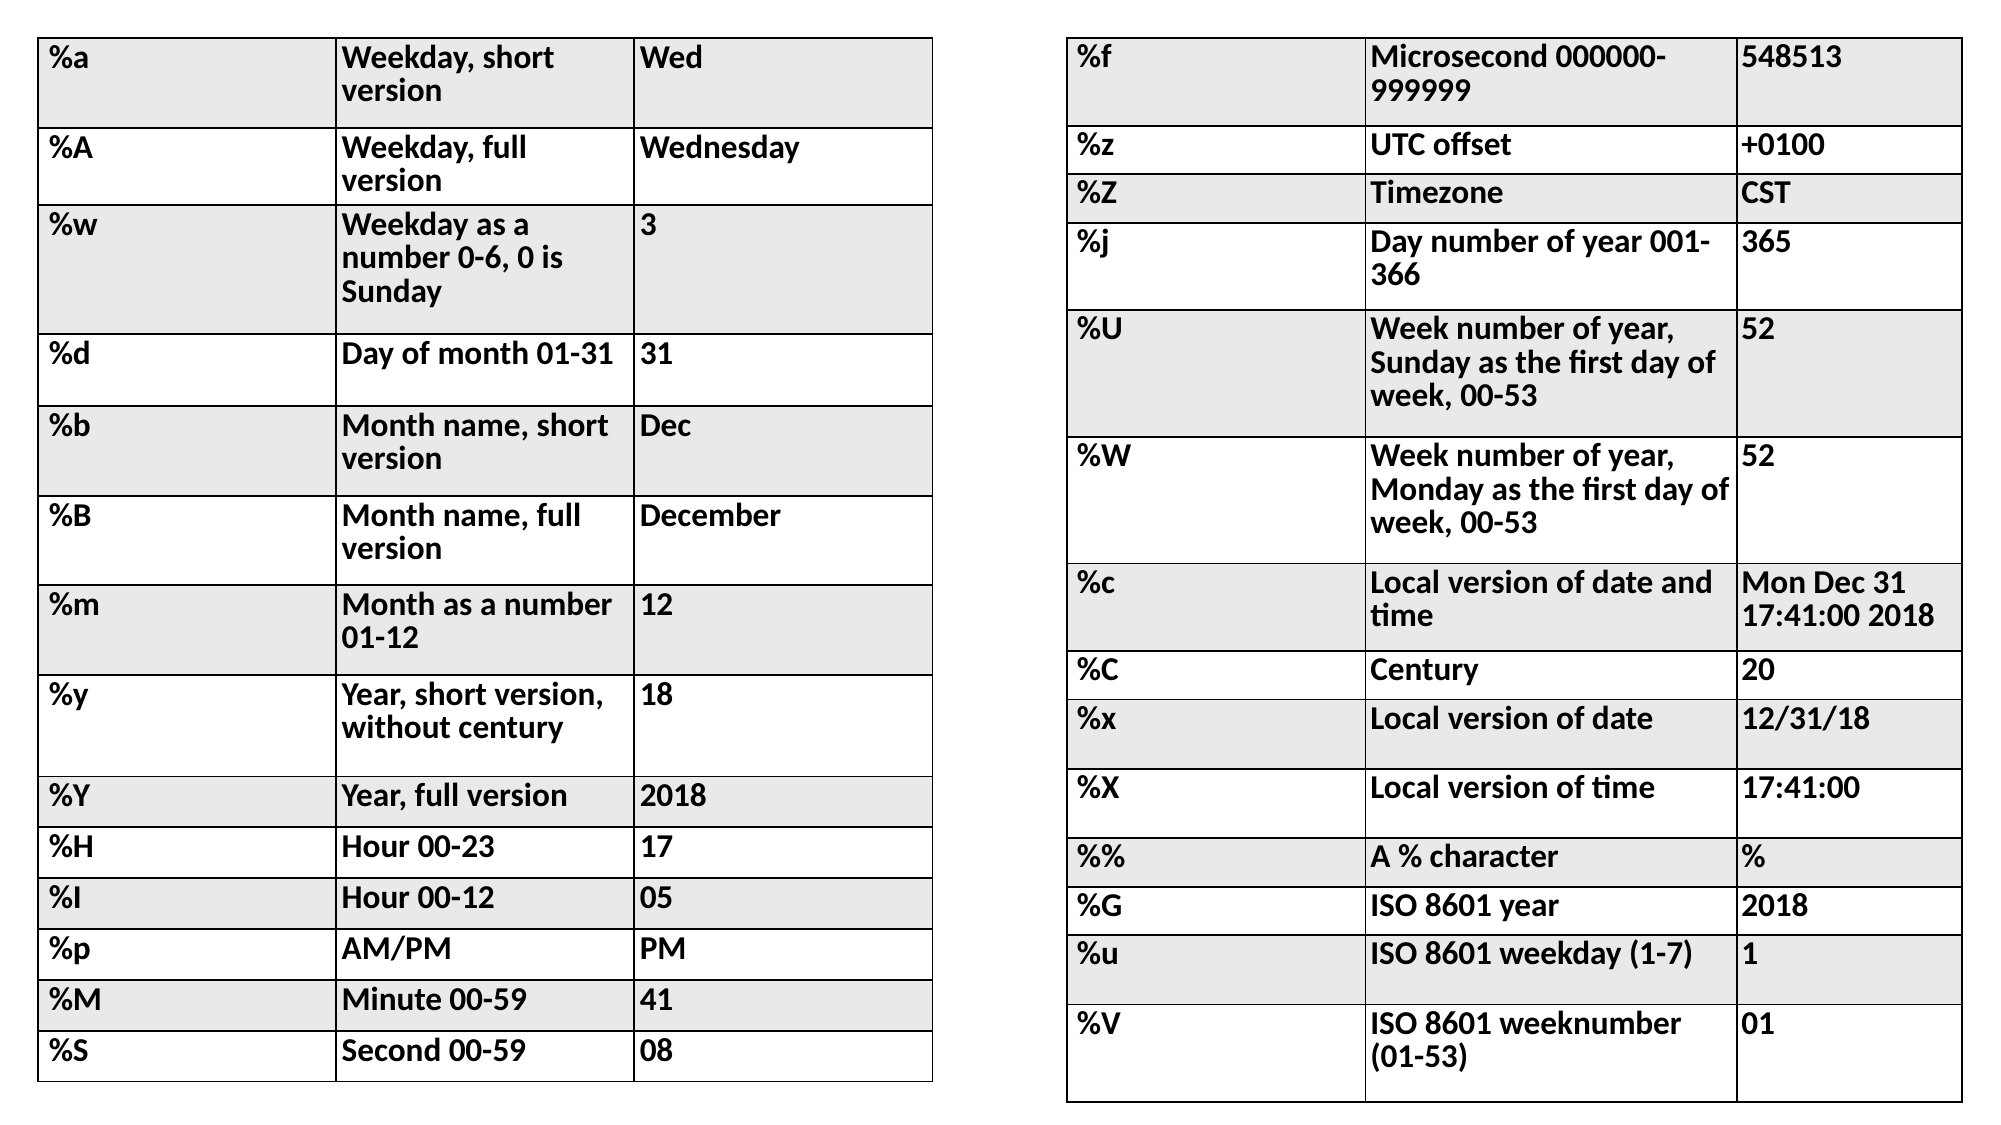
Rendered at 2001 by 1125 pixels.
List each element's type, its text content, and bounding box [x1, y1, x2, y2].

table_cell Hour 00-12 [337, 879, 633, 928]
table_cell Wednesday [635, 129, 932, 204]
table_header Wed [635, 39, 932, 127]
table_header %a [39, 39, 335, 127]
table_cell Mon Dec 31 17:41:00 2018 [1738, 564, 1961, 650]
table_cell 12/31/18 [1738, 700, 1961, 768]
table_cell %I [39, 879, 335, 928]
table_cell Month name, full version [337, 497, 633, 584]
table_cell Day of month 01-31 [337, 335, 633, 405]
table_cell %b [39, 407, 335, 495]
table_cell %H [39, 828, 335, 877]
table_cell %A [39, 129, 335, 204]
table_header Microsecond 000000-999999 [1366, 39, 1736, 125]
table_header 548513 [1738, 39, 1961, 125]
table_cell Hour 00-23 [337, 828, 633, 877]
table_header Weekday, short version [337, 39, 633, 127]
table_cell Timezone [1366, 175, 1736, 222]
table_cell ISO 8601 weekday (1-7) [1366, 936, 1736, 1004]
table_cell December [635, 497, 932, 584]
table_cell Second 00-59 [337, 1032, 633, 1081]
table_cell % [1738, 839, 1961, 886]
table_cell 17:41:00 [1738, 770, 1961, 837]
table_cell %S [39, 1032, 335, 1081]
table_cell UTC offset [1366, 127, 1736, 173]
table_cell 52 [1738, 438, 1961, 563]
table_cell %y [39, 676, 335, 776]
table_cell %G [1068, 888, 1365, 934]
table_cell Month as a number 01-12 [337, 586, 633, 674]
table_cell Year, full version [337, 777, 633, 826]
table_cell AM/PM [337, 930, 633, 979]
table_cell 1 [1738, 936, 1961, 1004]
table_cell 18 [635, 676, 932, 776]
table_cell 52 [1738, 311, 1961, 436]
table_cell %w [39, 206, 335, 333]
table_cell CST [1738, 175, 1961, 222]
table_cell Day number of year 001-366 [1366, 224, 1736, 309]
table_cell 12 [635, 586, 932, 674]
table_cell Week number of year, Sunday as the first day of week, 00-53 [1366, 311, 1736, 436]
table_cell Local version of date and time [1366, 564, 1736, 650]
table_cell Minute 00-59 [337, 981, 633, 1030]
table_cell Week number of year, Monday as the first day of week, 00-53 [1366, 438, 1736, 563]
table_header %f [1068, 39, 1365, 125]
table_cell PM [635, 930, 932, 979]
table_cell %U [1068, 311, 1365, 436]
table_cell Year, short version, without century [337, 676, 633, 776]
table_cell Local version of time [1366, 770, 1736, 837]
table_cell 41 [635, 981, 932, 1030]
table_cell 20 [1738, 652, 1961, 699]
table_cell Century [1366, 652, 1736, 699]
table_cell %C [1068, 652, 1365, 699]
table_cell Month name, short version [337, 407, 633, 495]
table_cell 2018 [635, 777, 932, 826]
table_cell 05 [635, 879, 932, 928]
table_cell %Z [1068, 175, 1365, 222]
table_cell %c [1068, 564, 1365, 650]
table_cell 31 [635, 335, 932, 405]
table_cell ISO 8601 year [1366, 888, 1736, 934]
table_cell %j [1068, 224, 1365, 309]
table_cell ISO 8601 weeknumber (01-53) [1366, 1005, 1736, 1101]
table_cell %% [1068, 839, 1365, 886]
table_cell %B [39, 497, 335, 584]
table_cell %X [1068, 770, 1365, 837]
table_cell %d [39, 335, 335, 405]
table_cell +0100 [1738, 127, 1961, 173]
table_cell %x [1068, 700, 1365, 768]
table_cell %p [39, 930, 335, 979]
table_cell 08 [635, 1032, 932, 1081]
table_cell %W [1068, 438, 1365, 563]
table_cell Local version of date [1366, 700, 1736, 768]
table_cell 365 [1738, 224, 1961, 309]
table_cell 2018 [1738, 888, 1961, 934]
table_cell %z [1068, 127, 1365, 173]
table_cell 3 [635, 206, 932, 333]
table_cell 01 [1738, 1005, 1961, 1101]
table_cell A % character [1366, 839, 1736, 886]
table_cell %V [1068, 1005, 1365, 1101]
table_cell Weekday, full version [337, 129, 633, 204]
table_cell Weekday as a number 0-6, 0 is Sunday [337, 206, 633, 333]
table_cell %M [39, 981, 335, 1030]
table_cell %u [1068, 936, 1365, 1004]
table_cell Dec [635, 407, 932, 495]
table_cell 17 [635, 828, 932, 877]
table_cell %Y [39, 777, 335, 826]
table_cell %m [39, 586, 335, 674]
